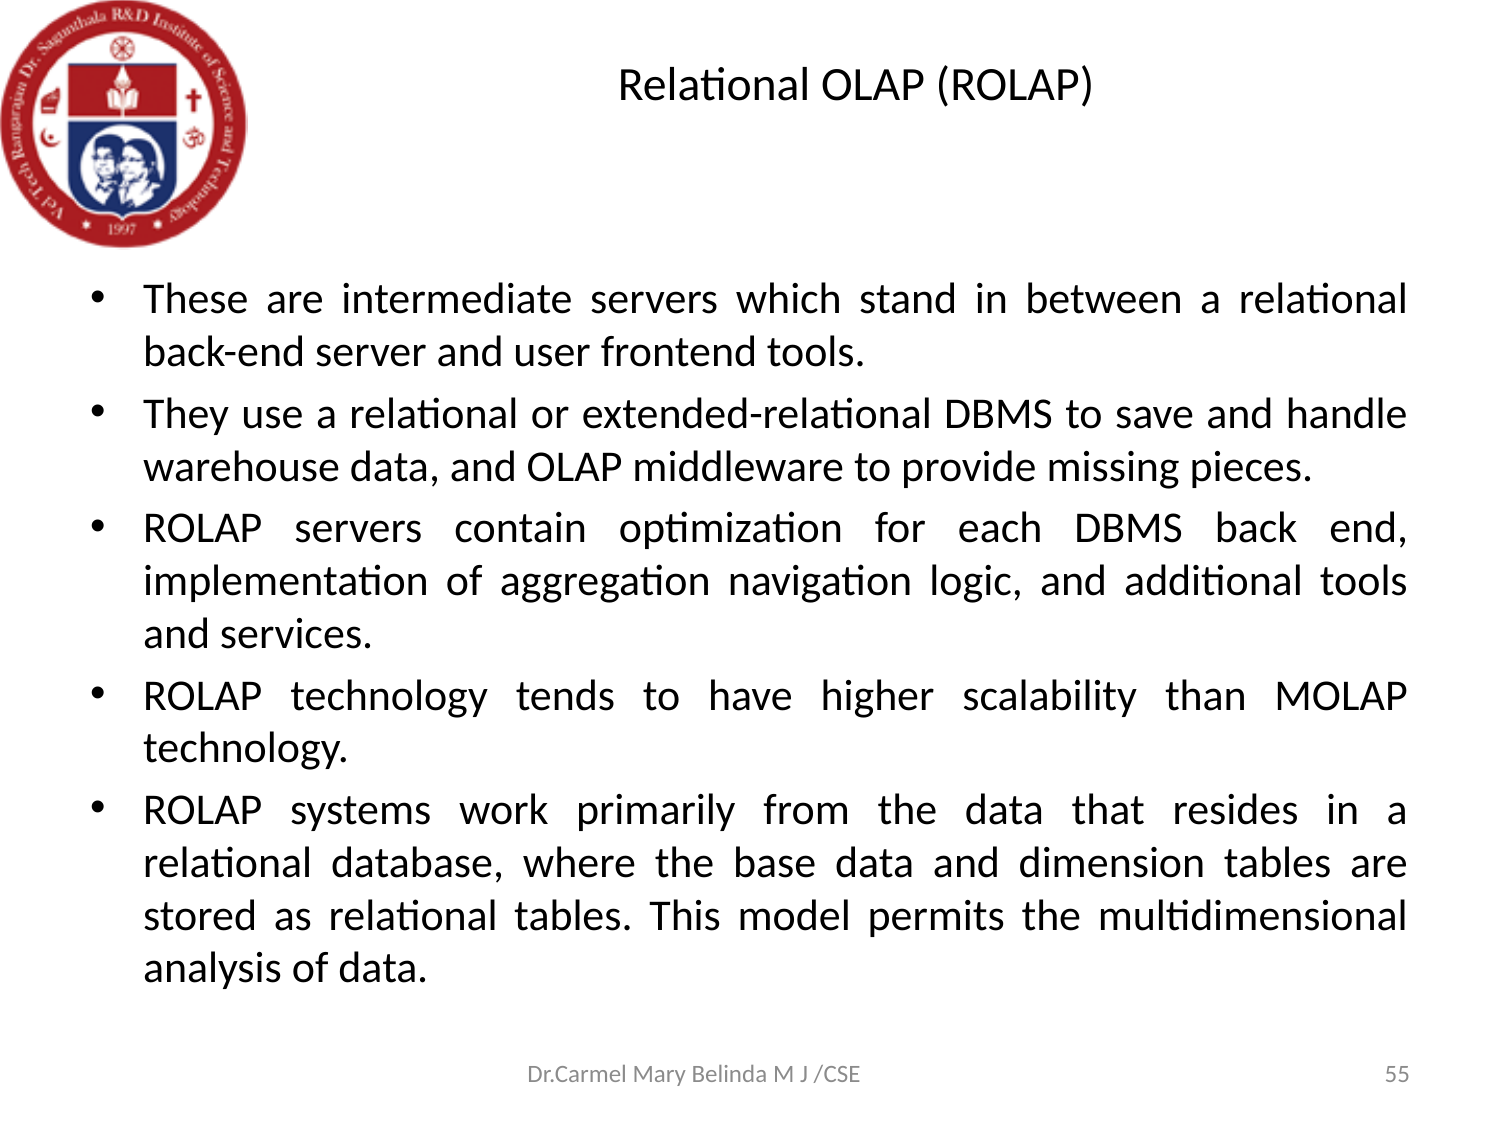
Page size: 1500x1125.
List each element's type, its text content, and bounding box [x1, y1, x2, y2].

list These are intermediate servers which stand in between a relational back-end server and user frontend tools. They use a relational or extended-relational DBMS to save and handle warehouse data, and OLAP middleware to provide missing pieces. ROLAP servers contain optimization for each DBMS back end, implementation of aggregation navigation logic, and additional tools and services. ROLAP technology tends to have higher scalability than MOLAP technology. ROLAP systems work primarily from the data that resides in a relational database, where the base data and dimension tables are stored as relational tables. This model permits the multidimensional analysis of data. [75, 262, 1425, 1005]
title Relational OLAP (ROLAP) [287, 45, 1425, 233]
footer Dr.Carmel Mary Belinda M J /CSE [512, 1042, 988, 1103]
picture [0, 0, 249, 251]
slide_number 55 [1074, 1042, 1425, 1103]
